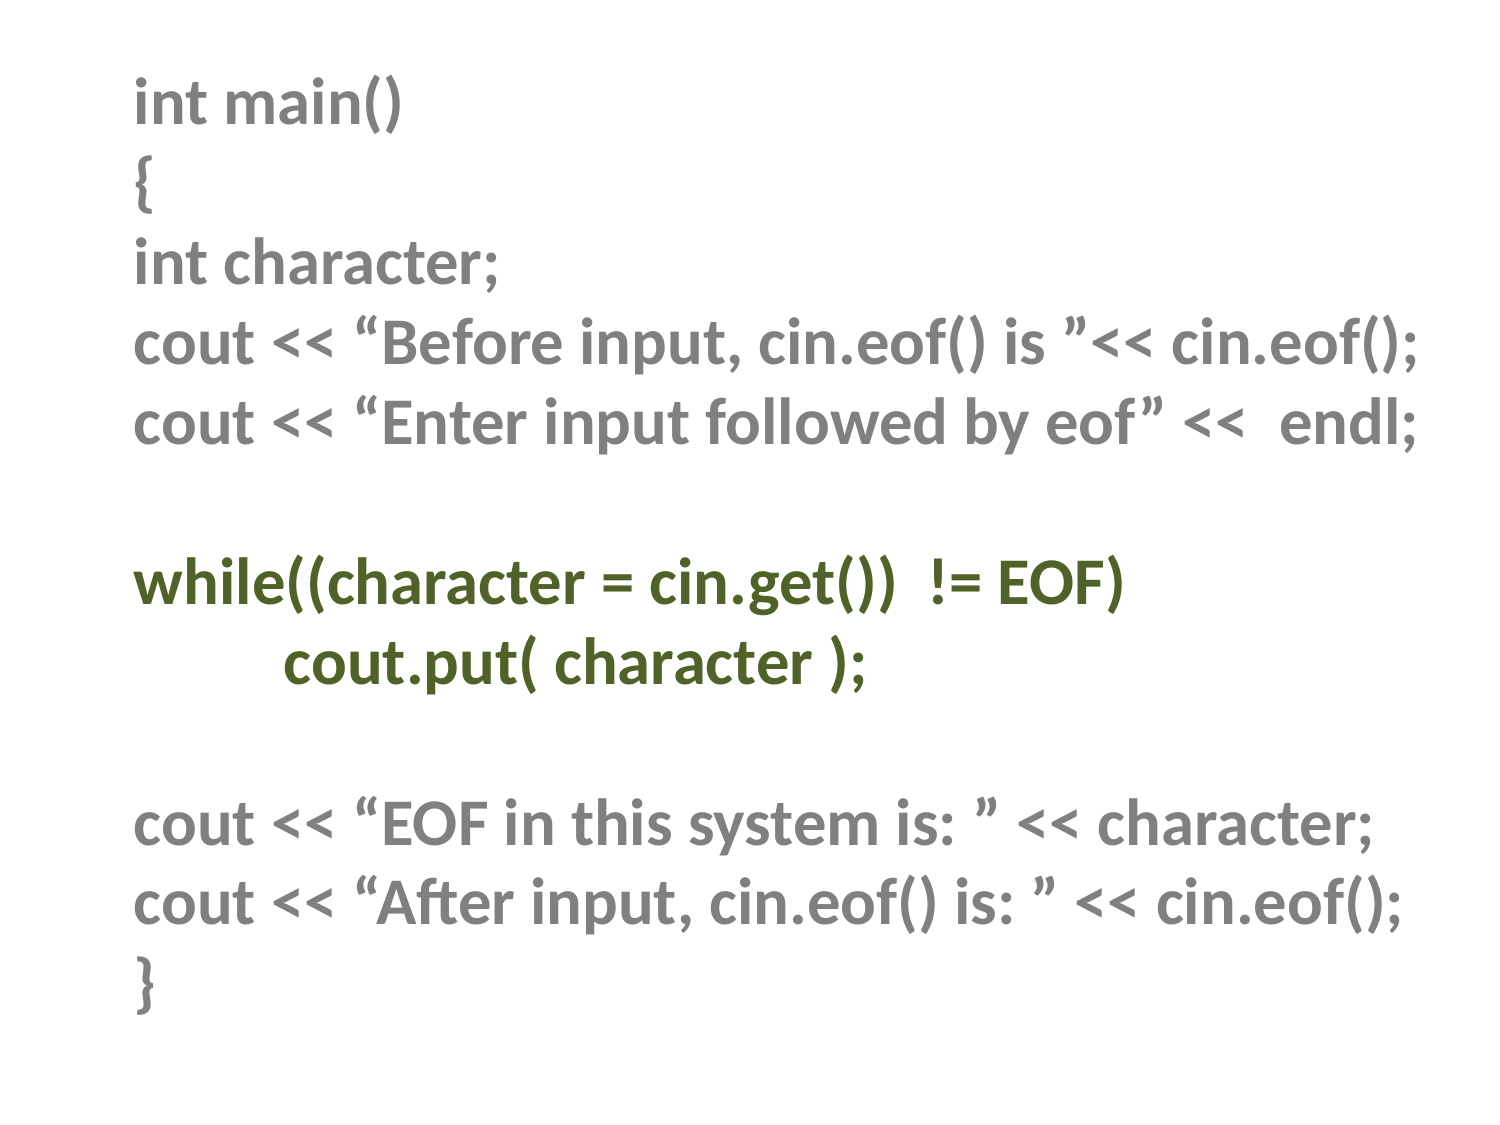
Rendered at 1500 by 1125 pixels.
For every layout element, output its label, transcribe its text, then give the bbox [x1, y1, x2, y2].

list int main() { int character; cout << “Before input, cin.eof() is ”<< cin.eof(); cout << “Enter input followed by eof” << endl; while((character = cin.get()) != EOF) cout.put( character ); cout << “EOF in this system is: ” << character; cout << “After input, cin.eof() is: ” << cin.eof(); } [62, 50, 1463, 1088]
